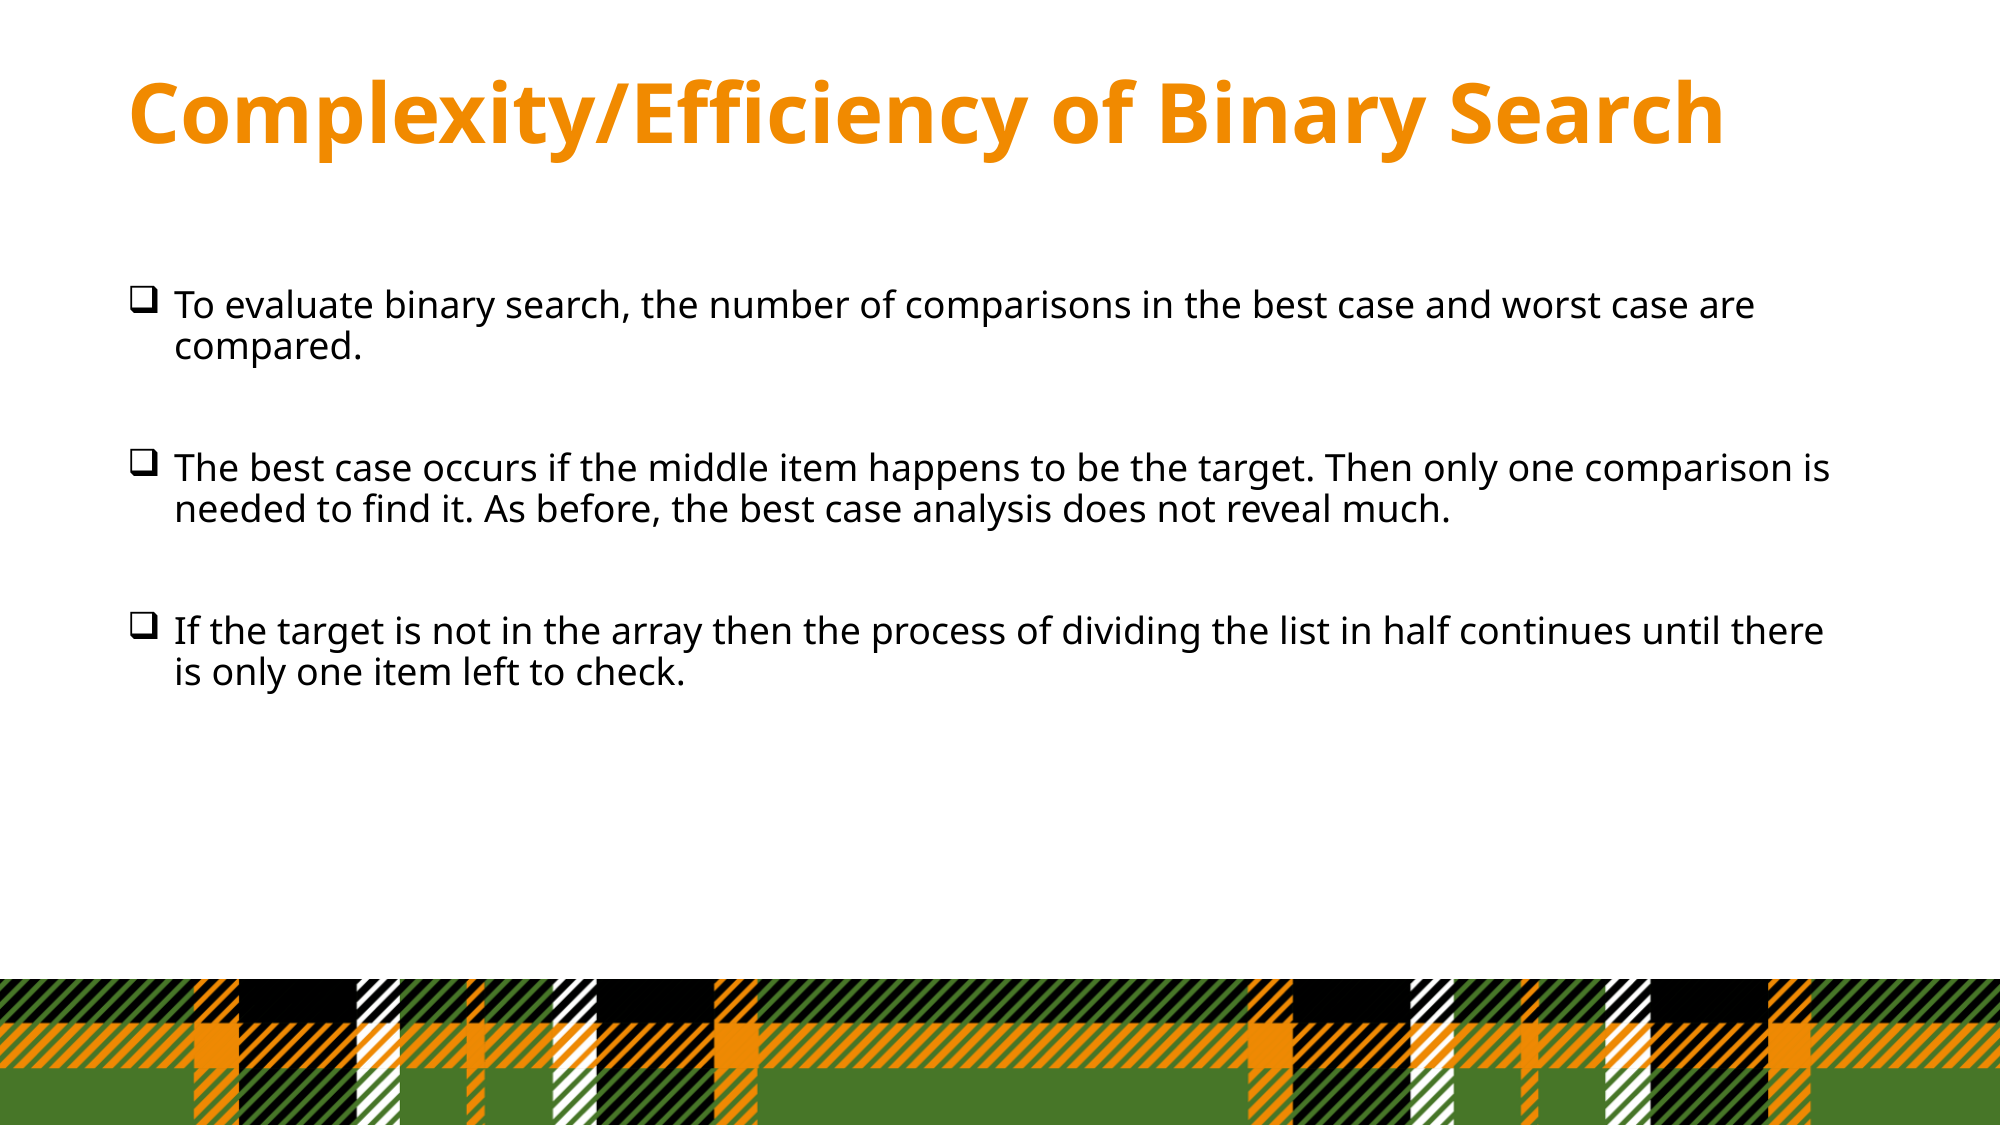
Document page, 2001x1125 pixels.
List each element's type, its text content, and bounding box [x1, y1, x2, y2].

list To evaluate binary search, the number of comparisons in the best case and worst case are compared. The best case occurs if the middle item happens to be the target. Then only one comparison is needed to find it. As before, the best case analysis does not reveal much. If the target is not in the array then the process of dividing the list in half continues until there is only one item left to check. [112, 278, 1863, 829]
title Complexity/Efficiency of Binary Search [112, 64, 1850, 171]
picture [0, 979, 2000, 1125]
